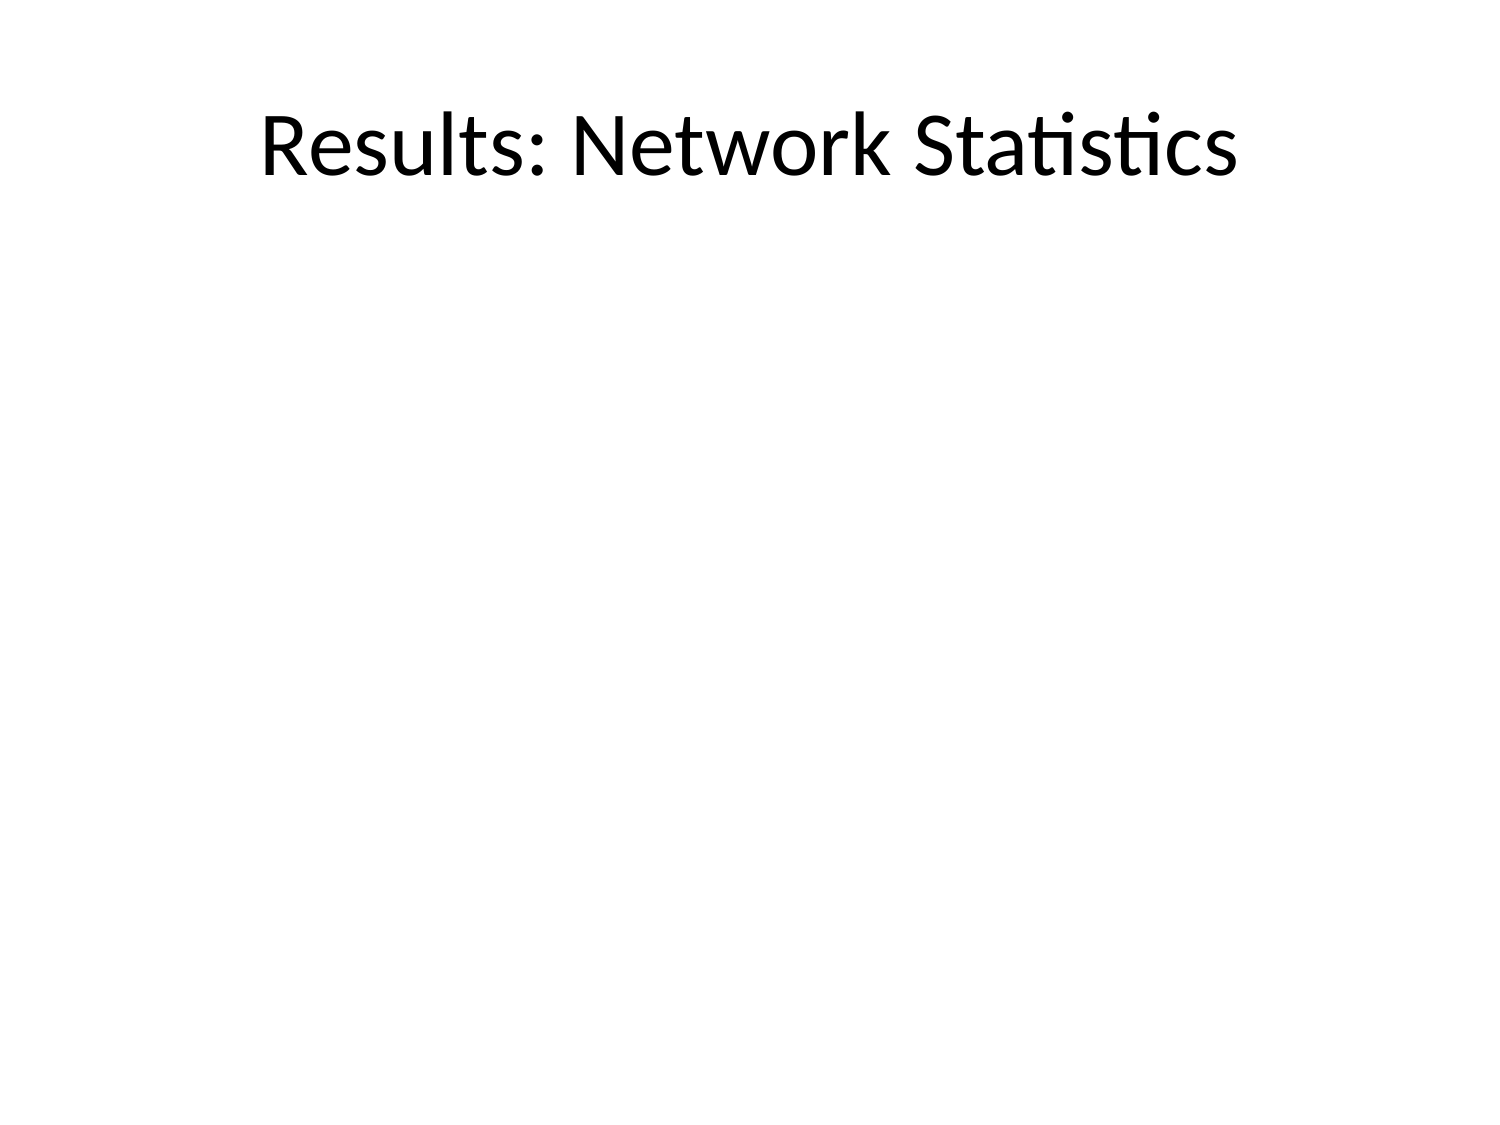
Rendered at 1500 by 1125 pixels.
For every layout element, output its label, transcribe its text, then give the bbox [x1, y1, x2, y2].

title Results: Network Statistics [75, 45, 1425, 233]
